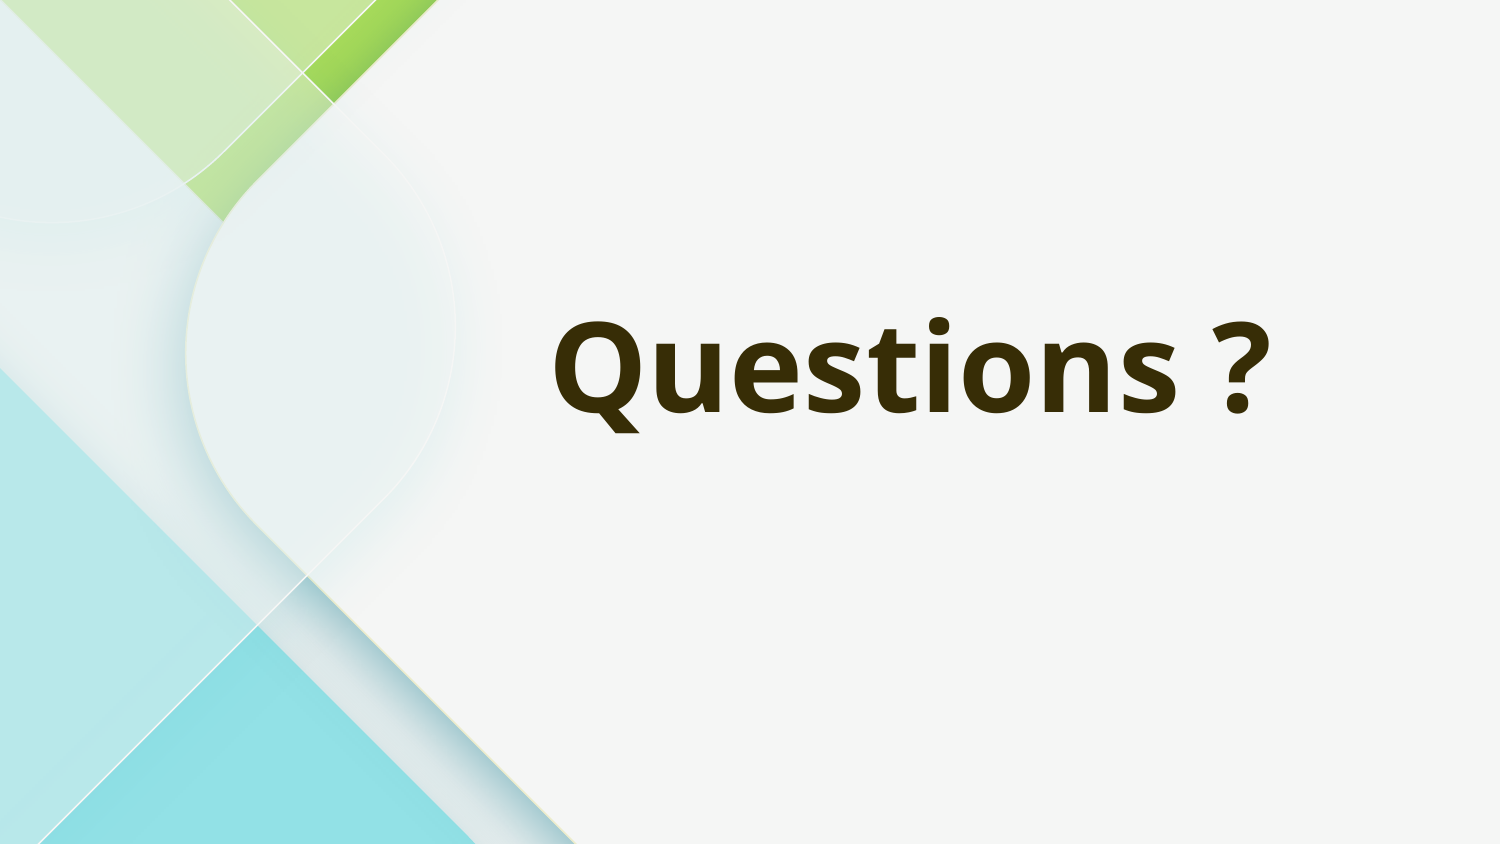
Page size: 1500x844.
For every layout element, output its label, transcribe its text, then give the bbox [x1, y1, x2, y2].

title Questions ? [434, 290, 1288, 463]
